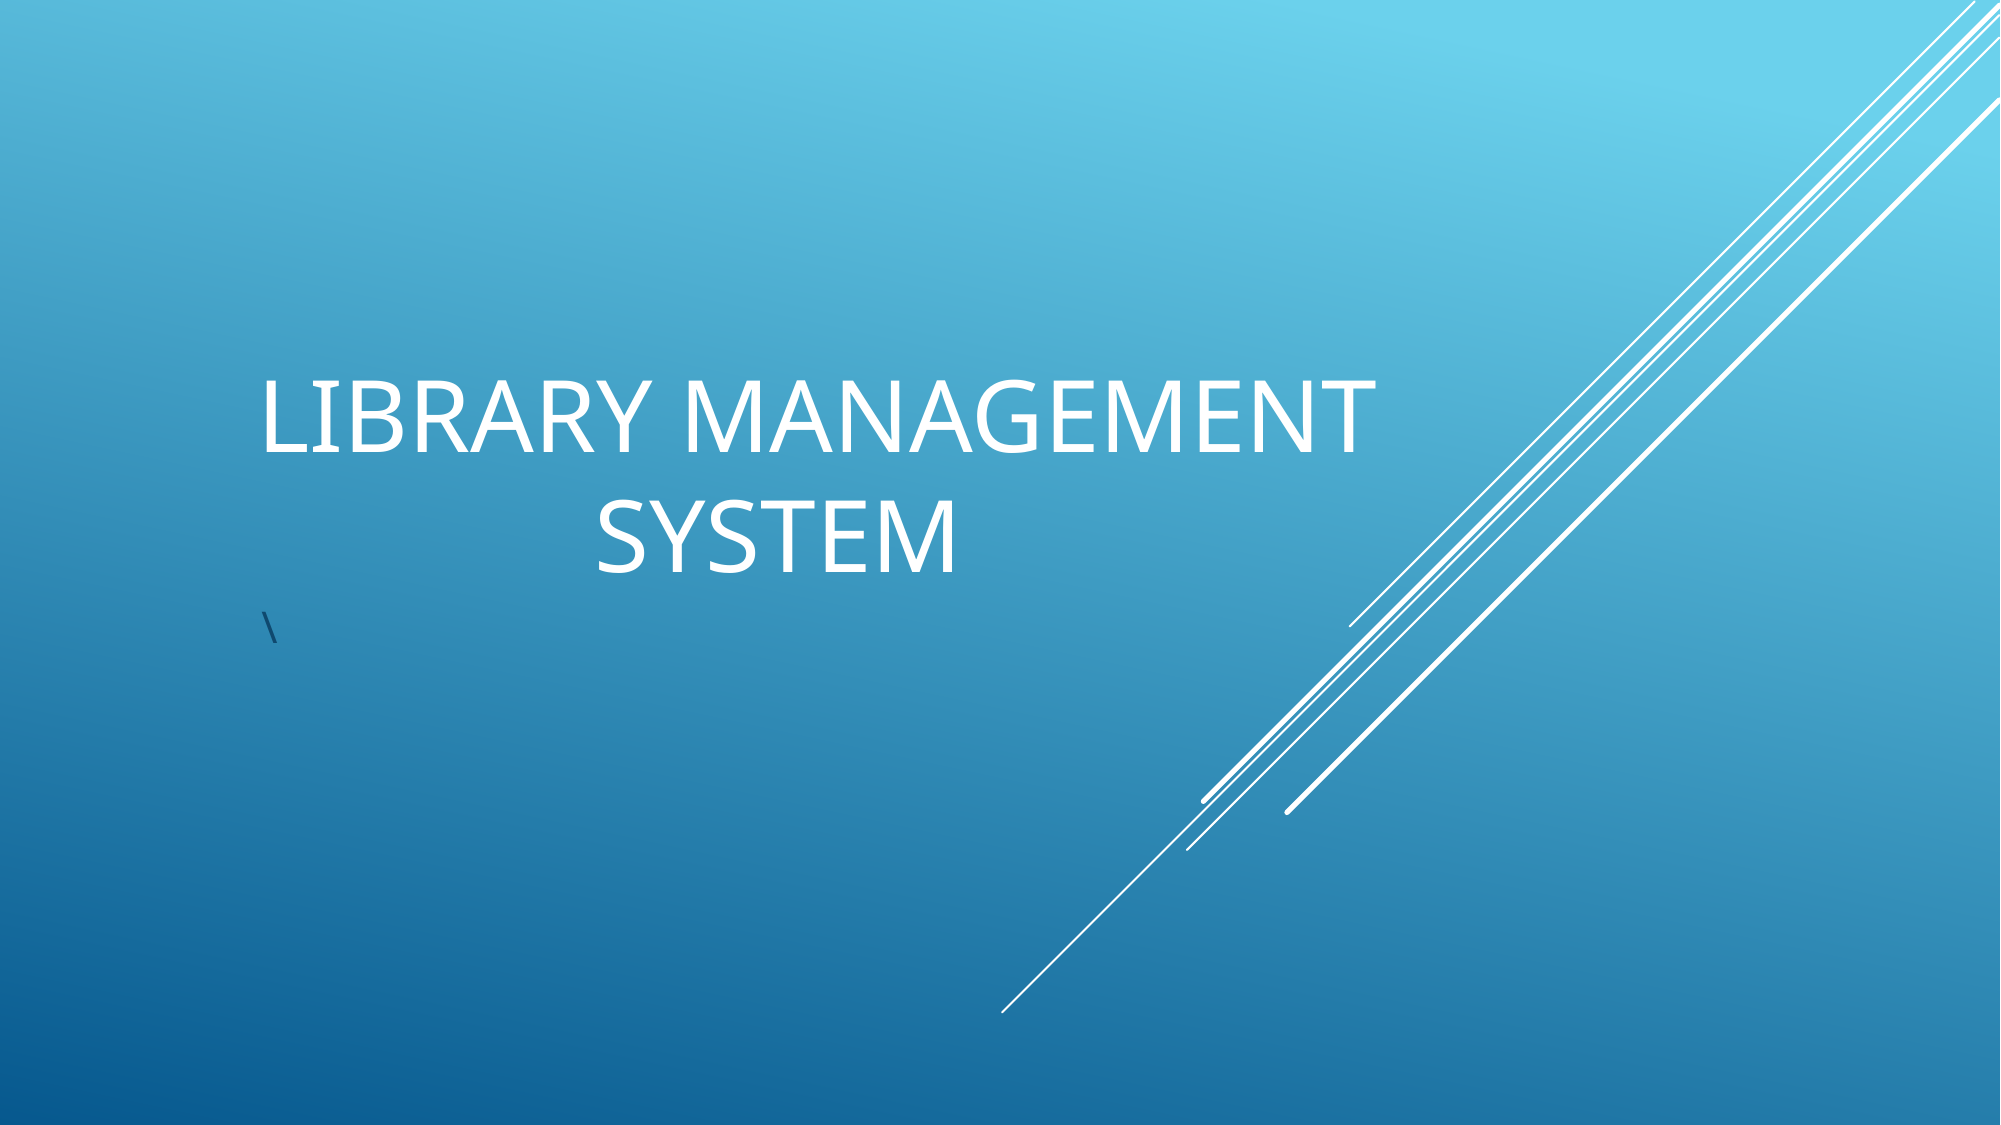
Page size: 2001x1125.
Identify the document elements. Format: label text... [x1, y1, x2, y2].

title Library management system [112, 112, 1425, 600]
subtitle \ [234, 592, 591, 772]
